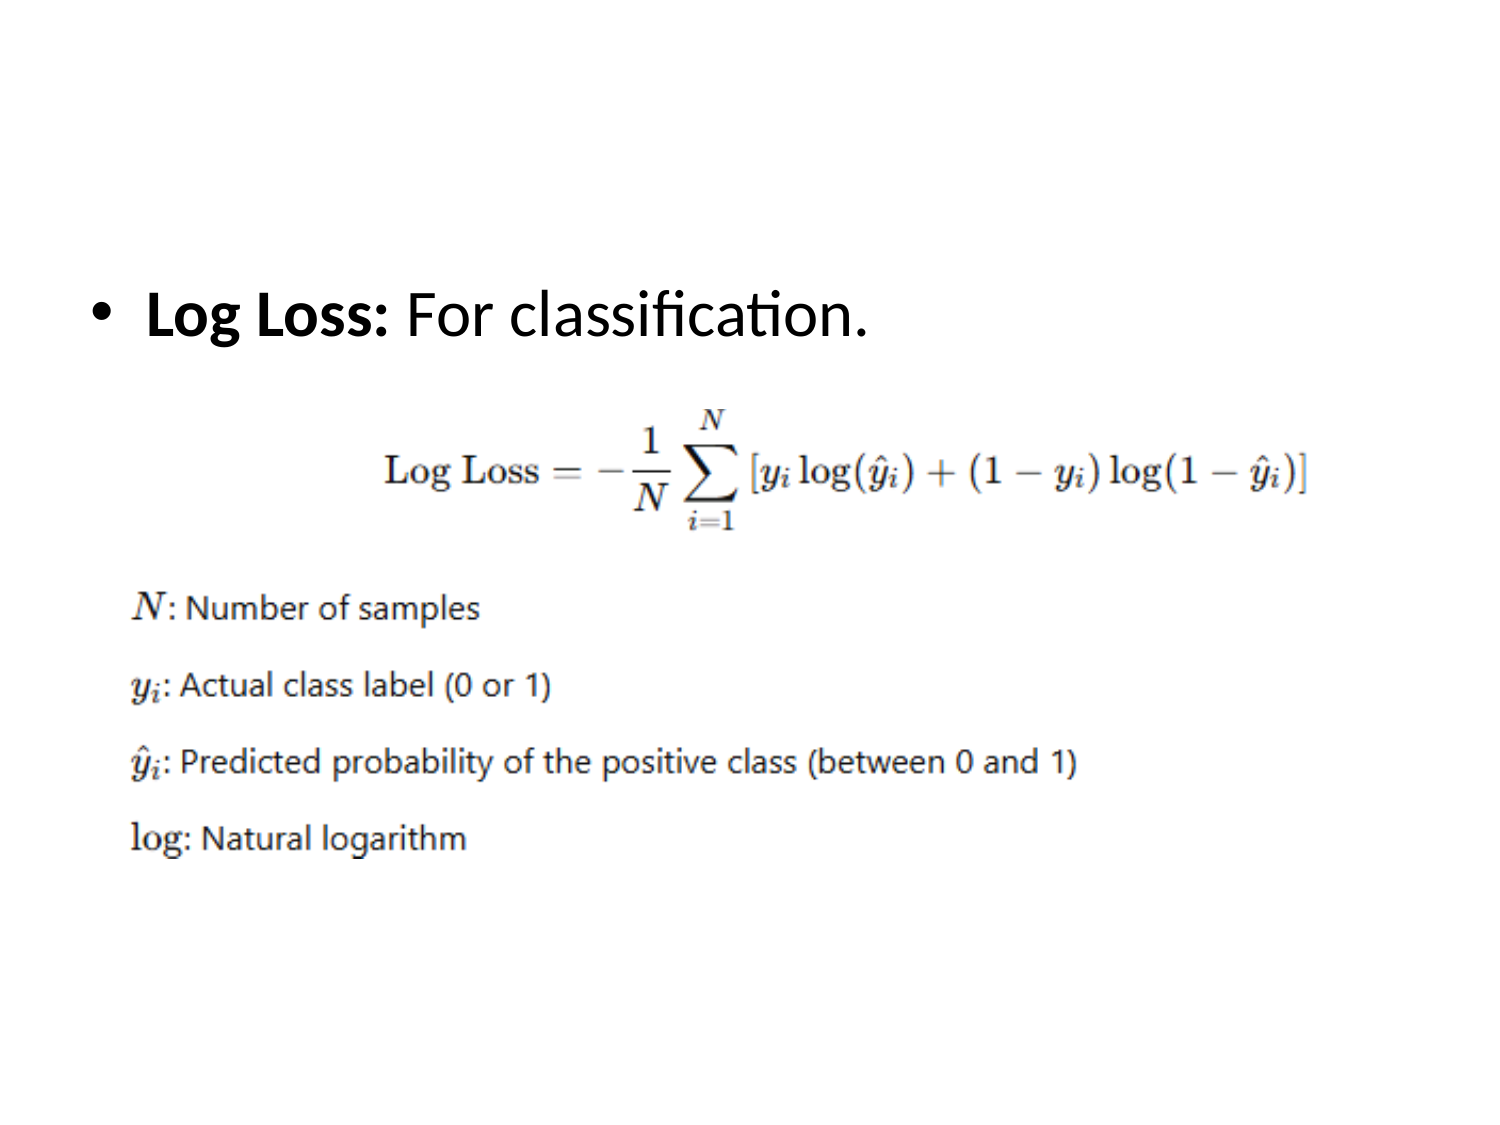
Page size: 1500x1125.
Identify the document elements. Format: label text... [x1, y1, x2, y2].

list Log Loss: For classification. [75, 262, 1425, 1005]
picture [115, 408, 1330, 859]
